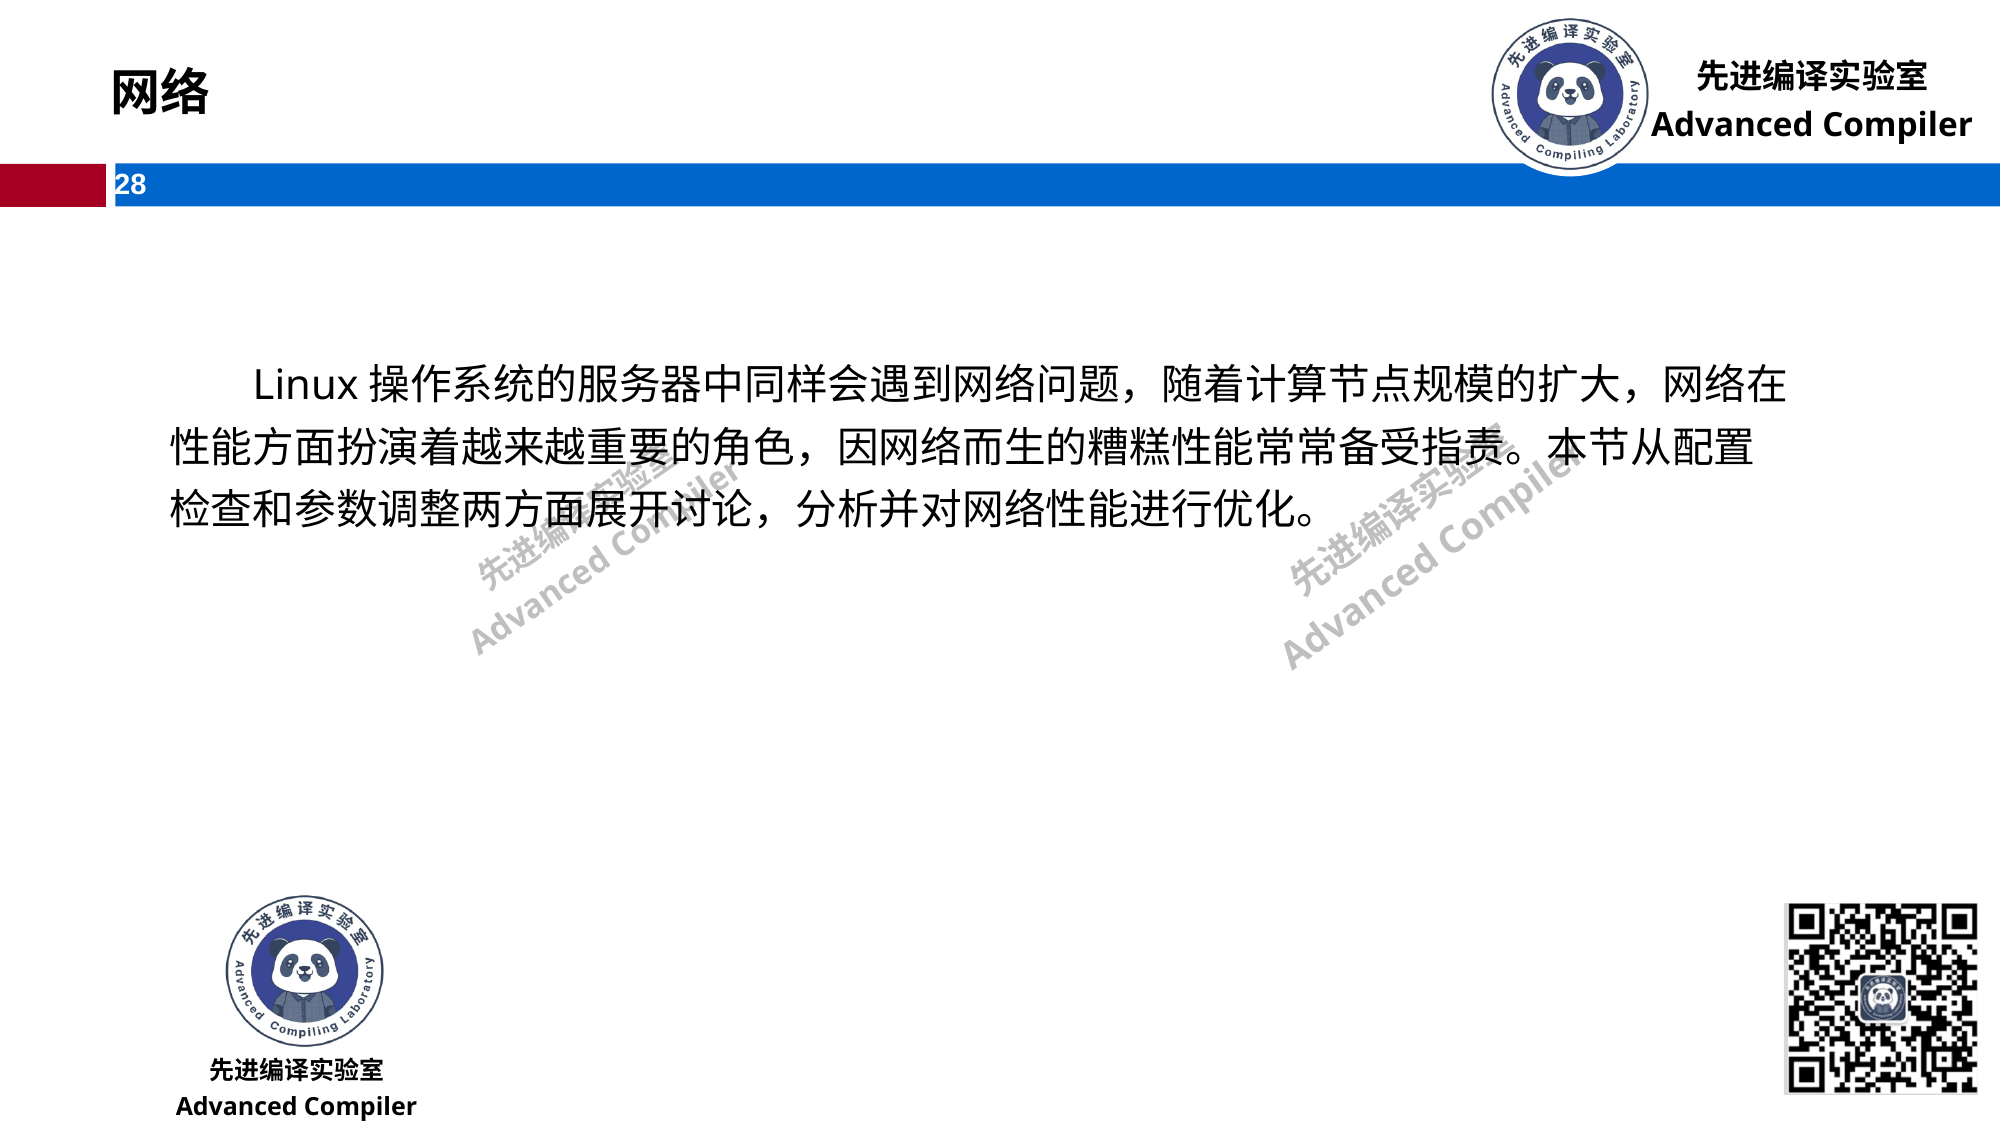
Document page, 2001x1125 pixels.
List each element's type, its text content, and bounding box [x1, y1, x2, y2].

picture [1783, 903, 1978, 1095]
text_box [44, 45, 592, 137]
picture [217, 886, 392, 1054]
text_box Linux操作系统的服务器中同样会遇到网络问题，随着计算节点规模的扩大，网络在性能方面扮演着越来越重要的角色，因网络而生的糟糕性能常常备受指责。本节从配置检查和参数调整两方面展开讨论，分析并对网络性能进行优化。 [154, 338, 1804, 603]
picture [1483, 9, 1657, 177]
